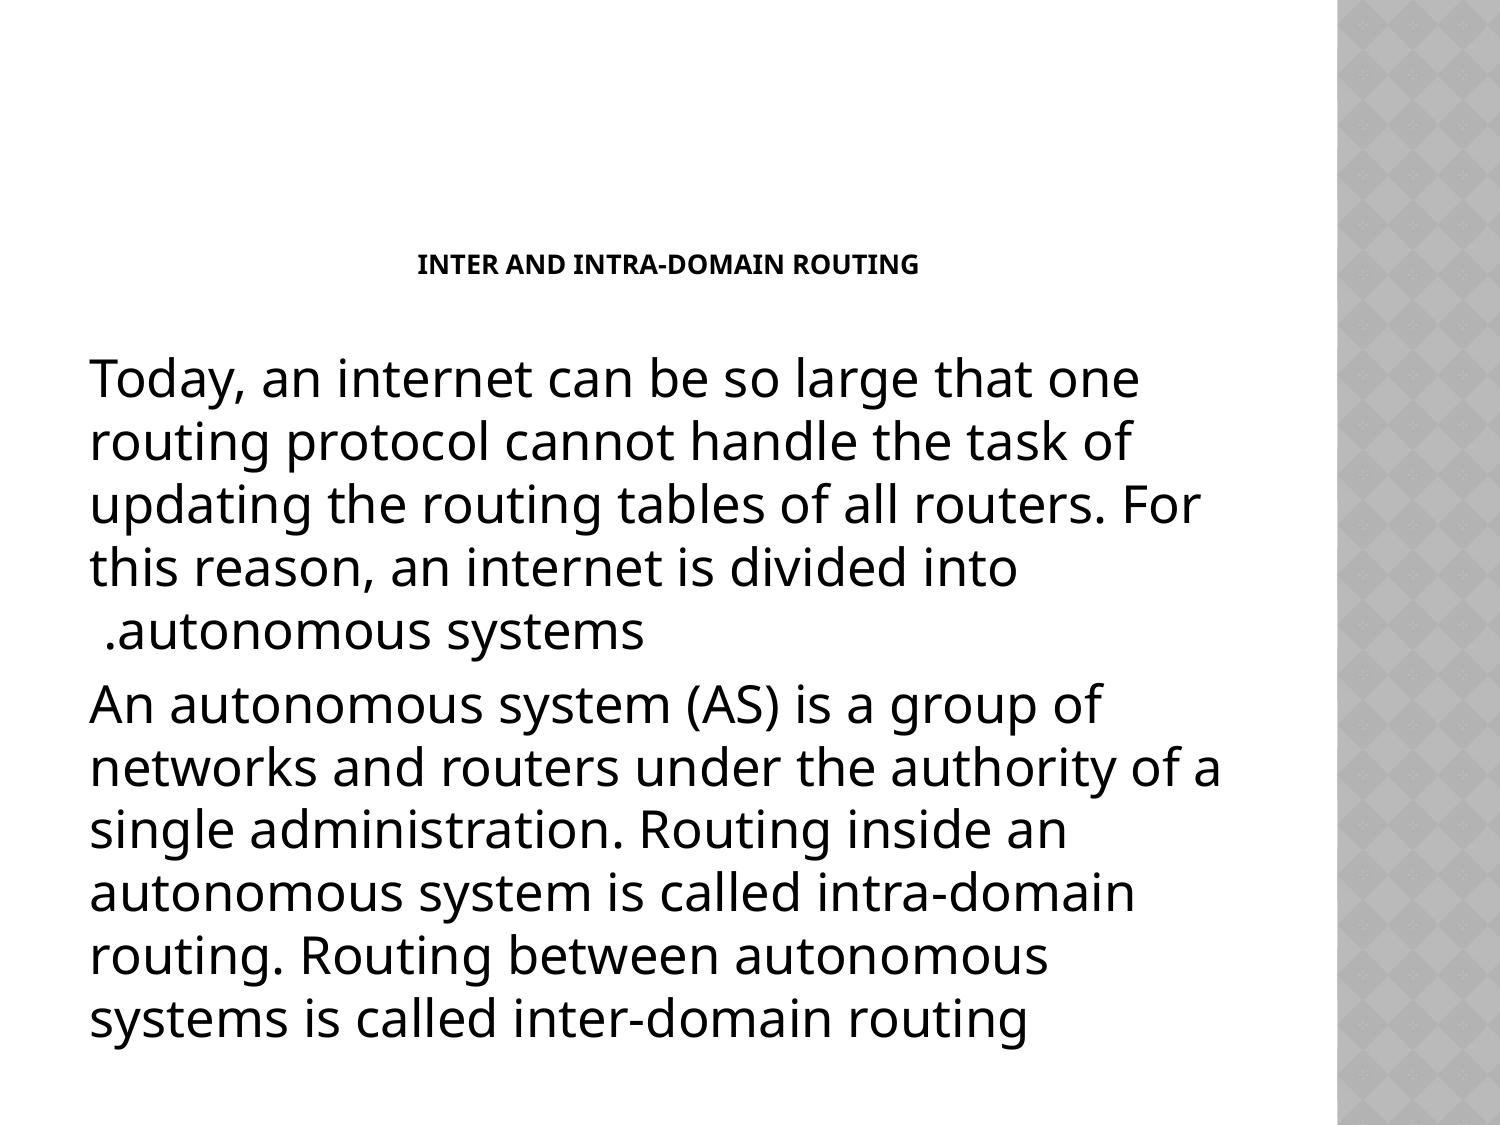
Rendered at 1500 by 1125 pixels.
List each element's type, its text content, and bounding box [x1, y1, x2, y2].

title INTER AND INTRA-DOMAIN ROUTING [75, 24, 1263, 264]
list Today, an internet can be so large that one routing protocol cannot handle the task of updating the routing tables of all routers. For this reason, an internet is divided into autonomous systems. An autonomous system (AS) is a group of networks and routers under the authority of a single administration. Routing inside an autonomous system is called intra-domain routing. Routing between autonomous systems is called inter-domain routing [75, 264, 1263, 1059]
